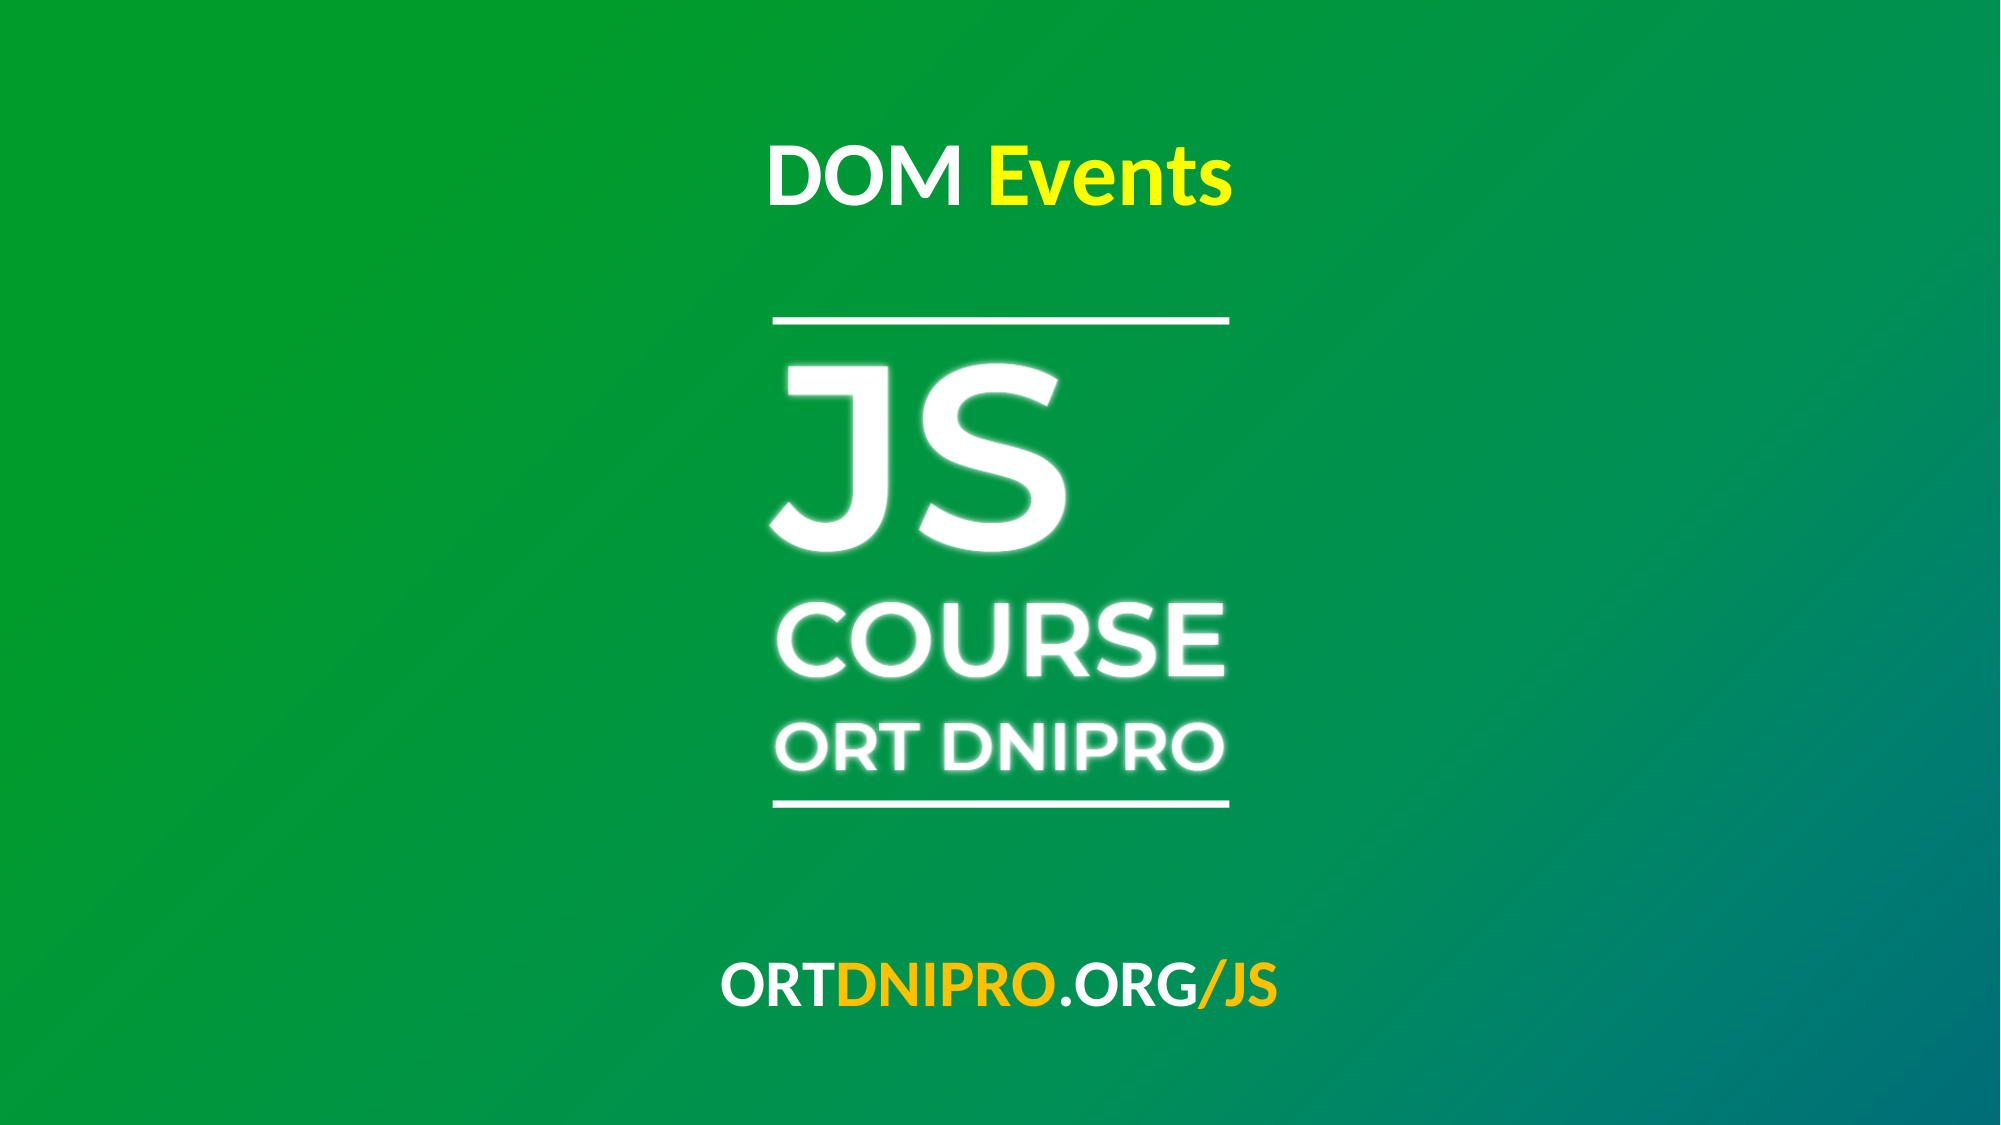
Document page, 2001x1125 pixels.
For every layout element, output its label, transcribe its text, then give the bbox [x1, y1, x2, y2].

text_box DOM Events [0, 106, 2000, 231]
text_box ORTDNIPRO.ORG/JS [0, 932, 2000, 1028]
picture [0, 0, 2001, 1125]
